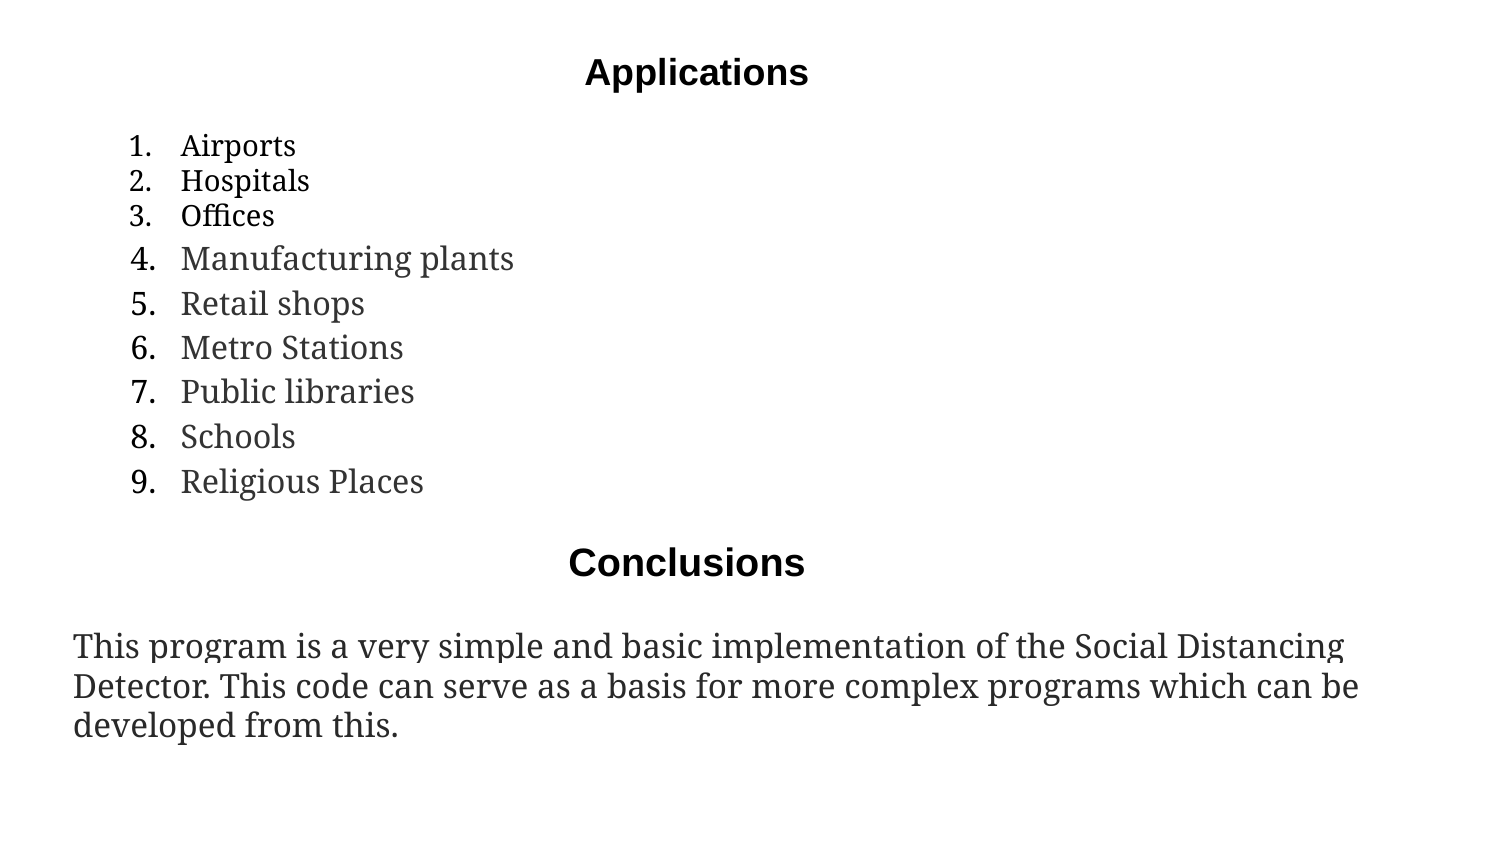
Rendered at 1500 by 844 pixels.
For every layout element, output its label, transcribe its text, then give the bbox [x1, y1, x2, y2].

text_box This program is a very simple and basic implementation of the Social Distancing Detector. This code can serve as a basis for more complex programs which can be developed from this. [57, 609, 1415, 777]
text_box Applications [90, 33, 1304, 132]
text_box Airports Hospitals Offices Manufacturing plants Retail shops Metro Stations Public libraries Schools Religious Places [90, 112, 1183, 512]
text_box Conclusions [441, 521, 934, 600]
